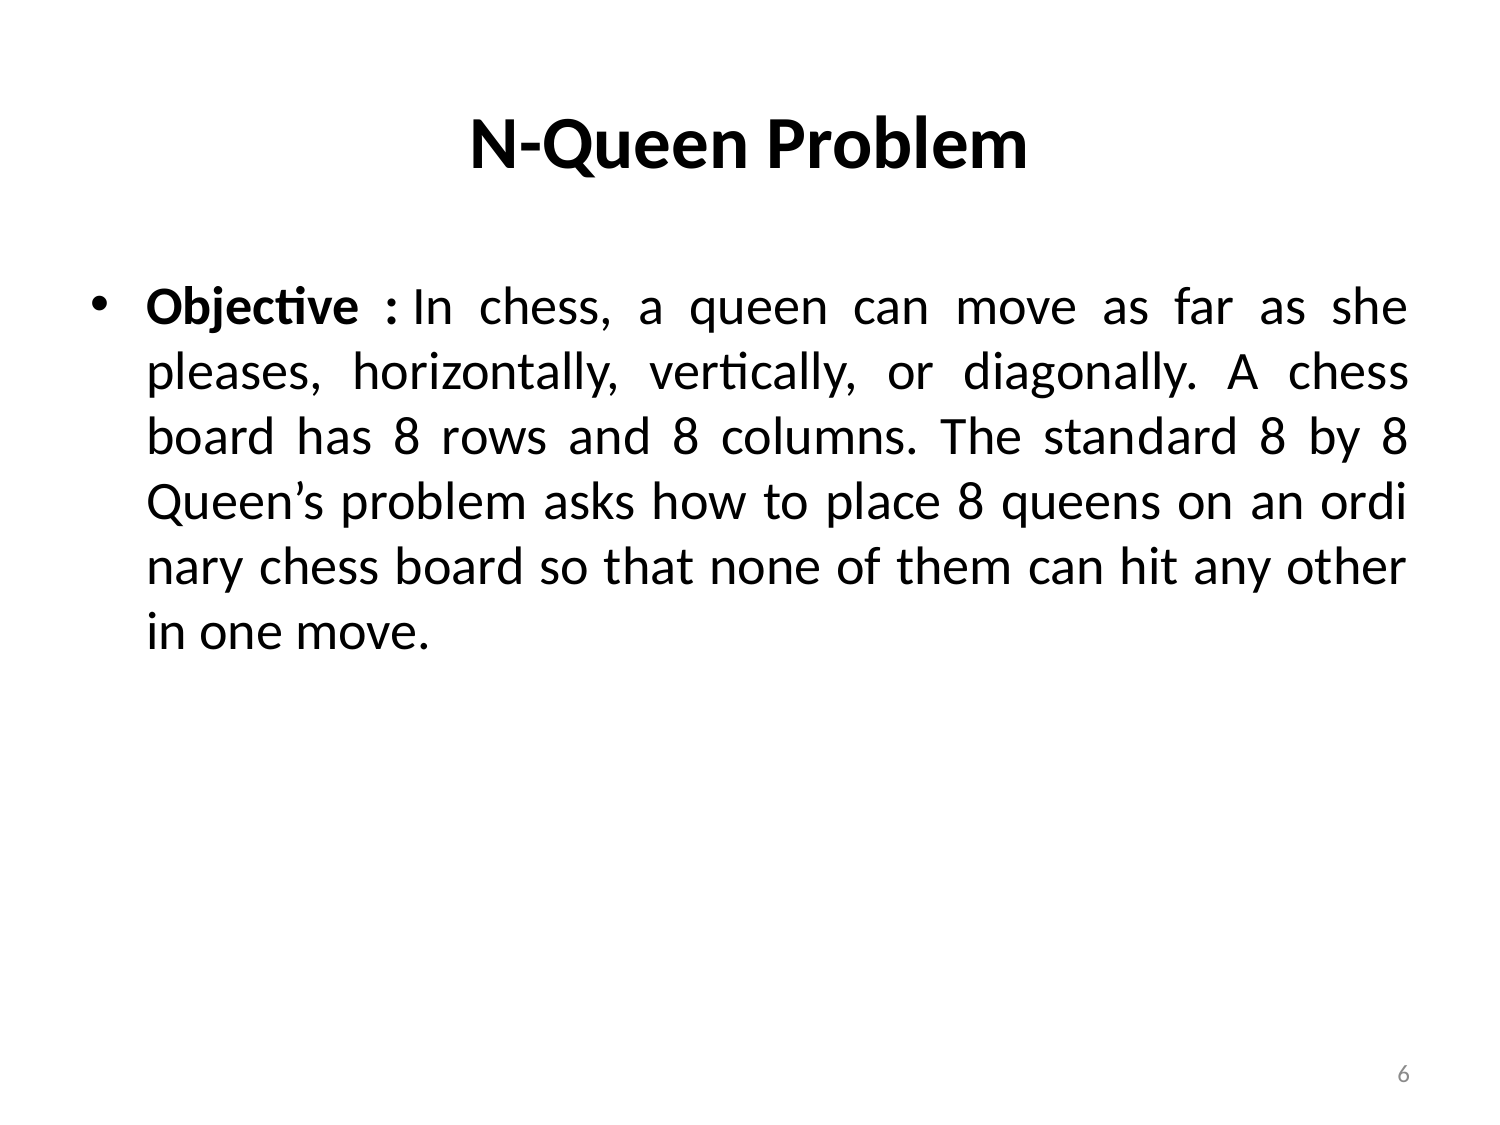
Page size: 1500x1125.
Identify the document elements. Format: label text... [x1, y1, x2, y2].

title N-Queen Problem [75, 45, 1425, 233]
slide_number 6 [1074, 1042, 1425, 1103]
list Objec­tive : In chess, a queen can move as far as she pleases, hor­i­zon­tally, ver­ti­cally, or diag­o­nally. A chess board has 8 rows and 8 columns. The stan­dard 8 by 8 Queen’s prob­lem asks how to place 8 queens on an ordi­nary chess board so that none of them can hit any other in one move. [75, 262, 1425, 1005]
